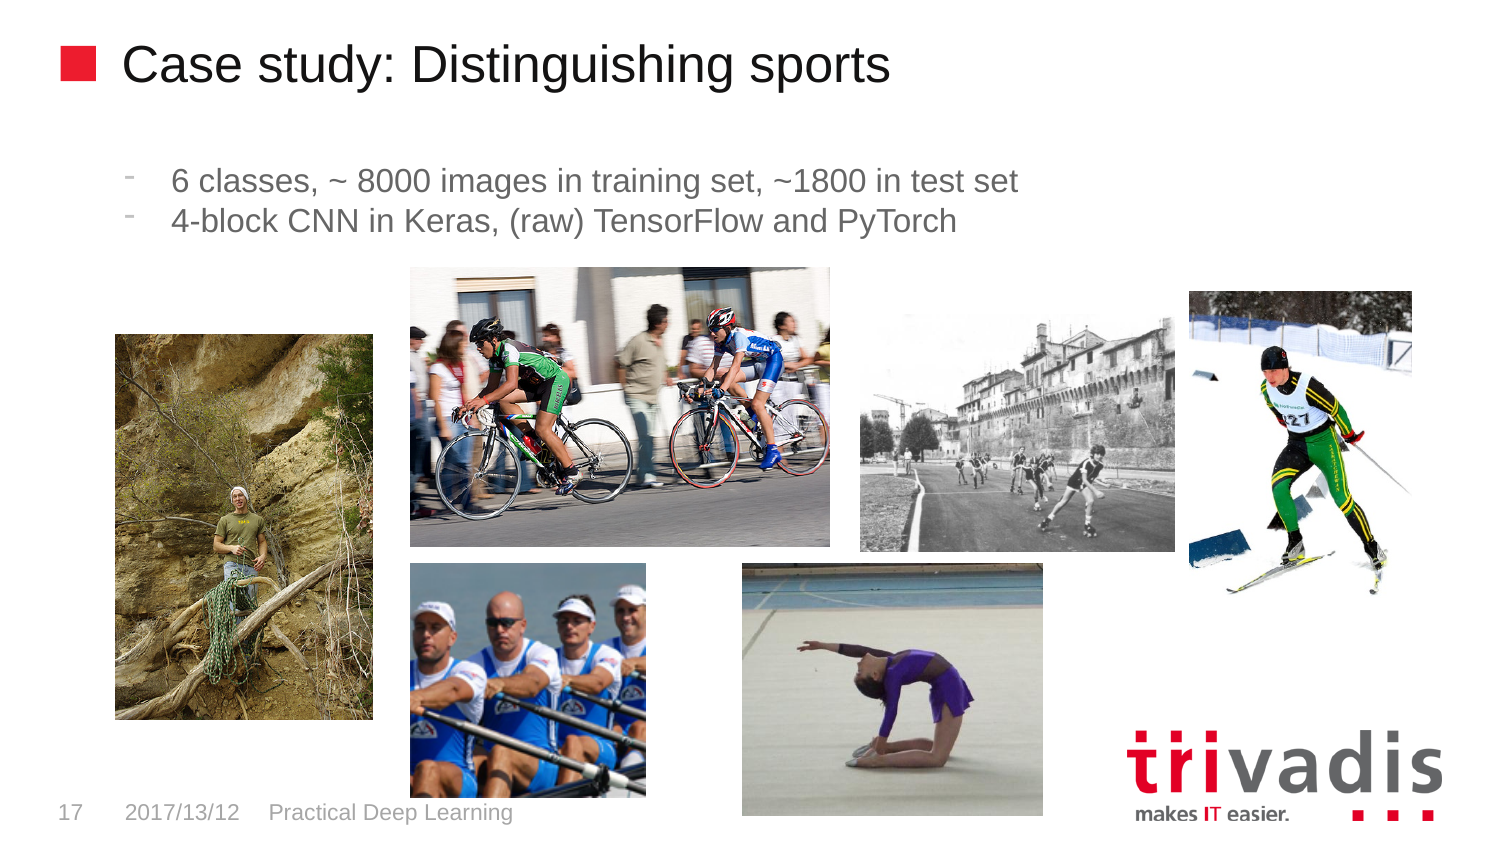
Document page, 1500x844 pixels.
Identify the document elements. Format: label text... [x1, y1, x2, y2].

picture [410, 267, 830, 547]
picture [742, 562, 1044, 816]
picture [1188, 291, 1412, 626]
list 6 classes, ~ 8000 images in training set, ~1800 in test set 4-block CNN in Keras, (raw) TensorFlow and PyTorch [106, 152, 1442, 689]
picture [114, 333, 373, 720]
picture [860, 314, 1175, 553]
picture [410, 562, 646, 798]
picture [1127, 730, 1442, 821]
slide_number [109, 788, 258, 834]
slide_number 17 [42, 788, 109, 834]
footer Practical Deep Learning [258, 788, 897, 834]
title Case study: Distinguishing sports [103, 20, 1442, 140]
